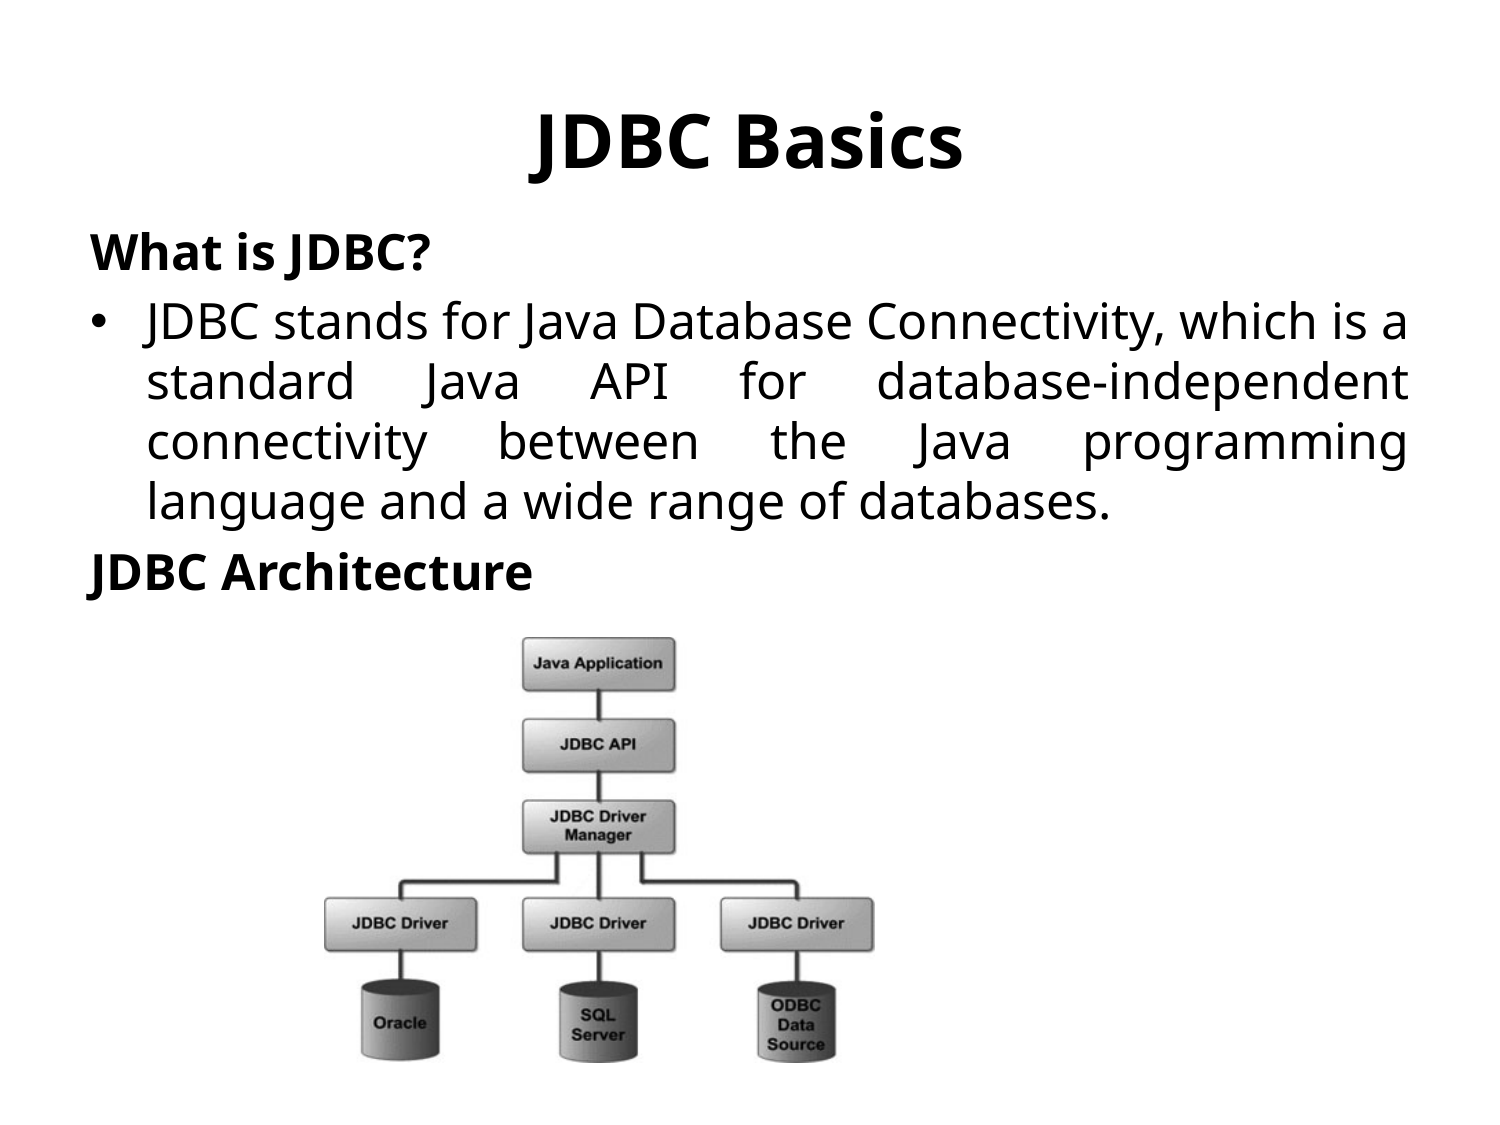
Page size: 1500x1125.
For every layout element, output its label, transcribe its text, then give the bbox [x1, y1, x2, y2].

picture [324, 637, 876, 1063]
title JDBC Basics [75, 45, 1425, 212]
list What is JDBC? JDBC stands for Java Database Connectivity, which is a standard Java API for database-independent connectivity between the Java programming language and a wide range of databases. JDBC Architecture [75, 212, 1425, 1063]
